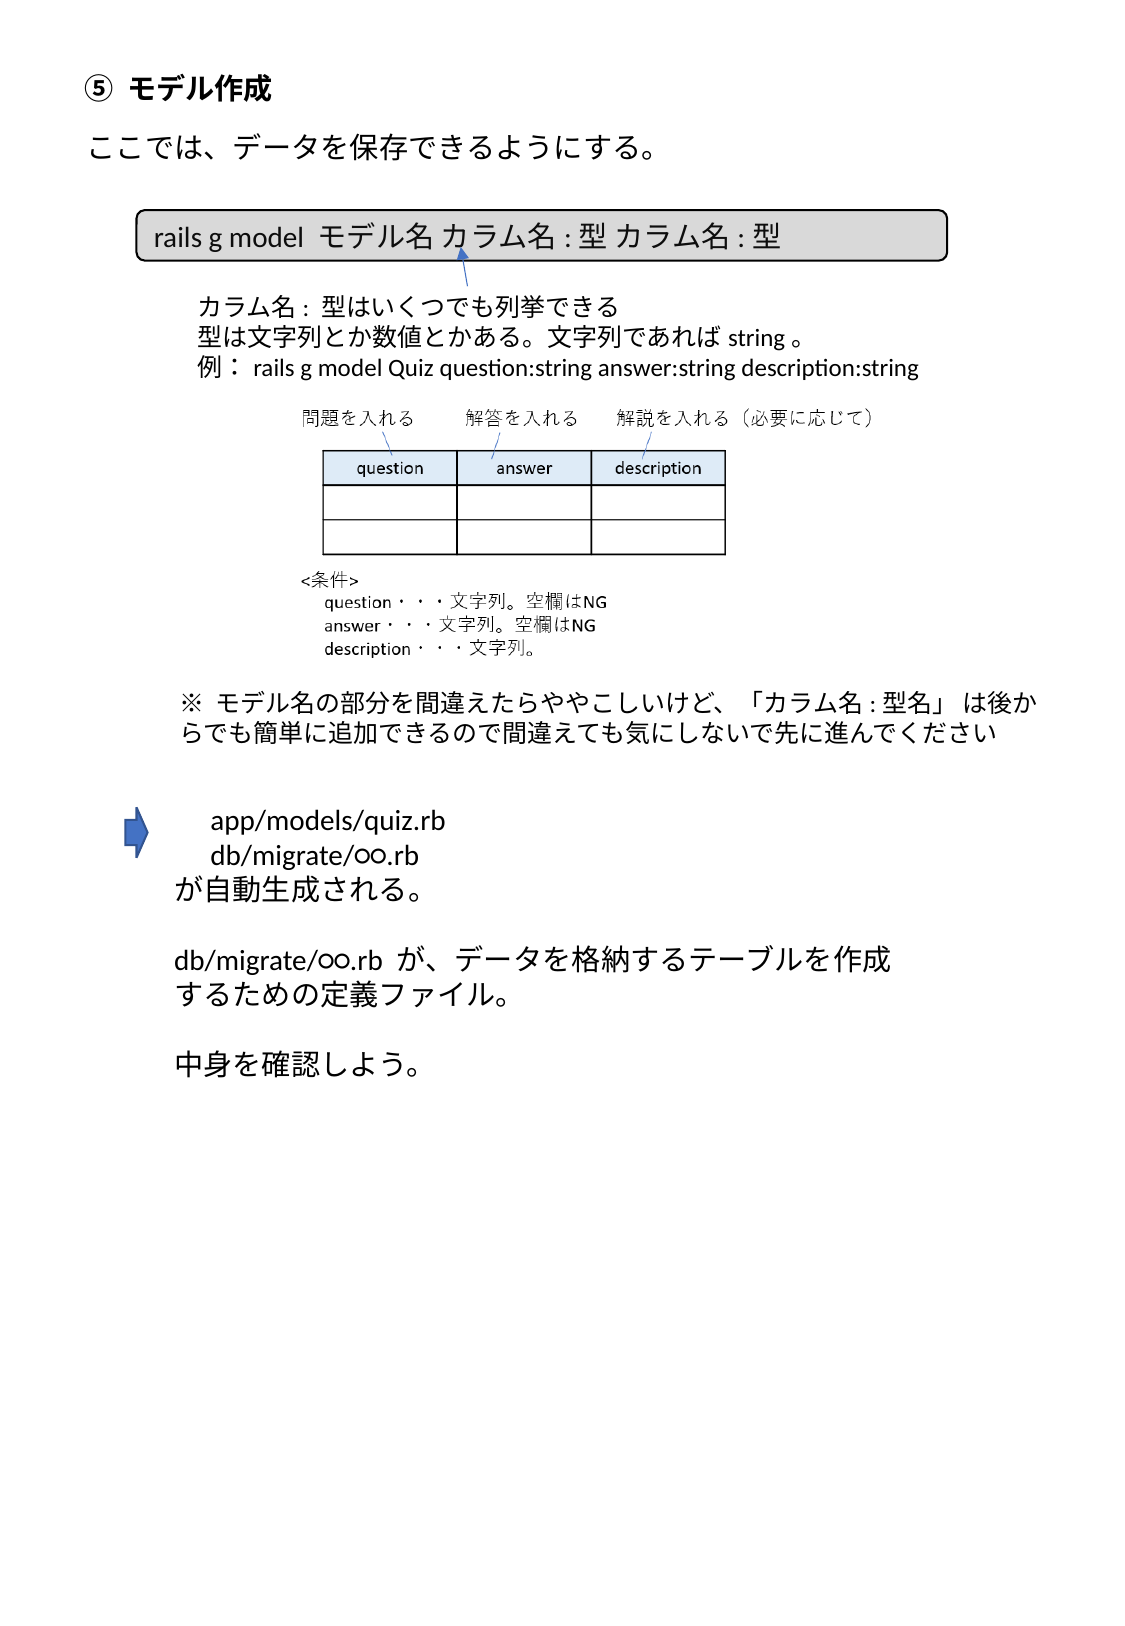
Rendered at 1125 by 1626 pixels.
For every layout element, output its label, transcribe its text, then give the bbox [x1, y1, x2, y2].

text_box ⑤ モデル作成 [69, 62, 289, 113]
picture [284, 403, 881, 664]
text_box カラム名: 型はいくつでも列挙できる 型は文字列とか数値とかある。文字列であればstring。 例：rails g model Quiz question:string answer:string description:string [182, 284, 965, 389]
text_box ここでは、データを保存できるようにする。 [71, 122, 1047, 173]
text_box [124, 806, 149, 859]
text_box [460, 246, 468, 287]
text_box ※ モデル名の部分を間違えたらややこしいけど、「カラム名:型名」 は後からでも簡単に追加できるので間違えても気にしないで先に進んでください [164, 680, 1061, 756]
text_box rails g model モデル名 カラム名:型 カラム名:型 [135, 209, 949, 262]
text_box app/models/quiz.rb db/migrate/○○.rb が自動生成される。 db/migrate/○○.rb が、データを格納するテーブルを作成 するための定義ファイル。 中身を確認しよう。 [159, 793, 1025, 1089]
